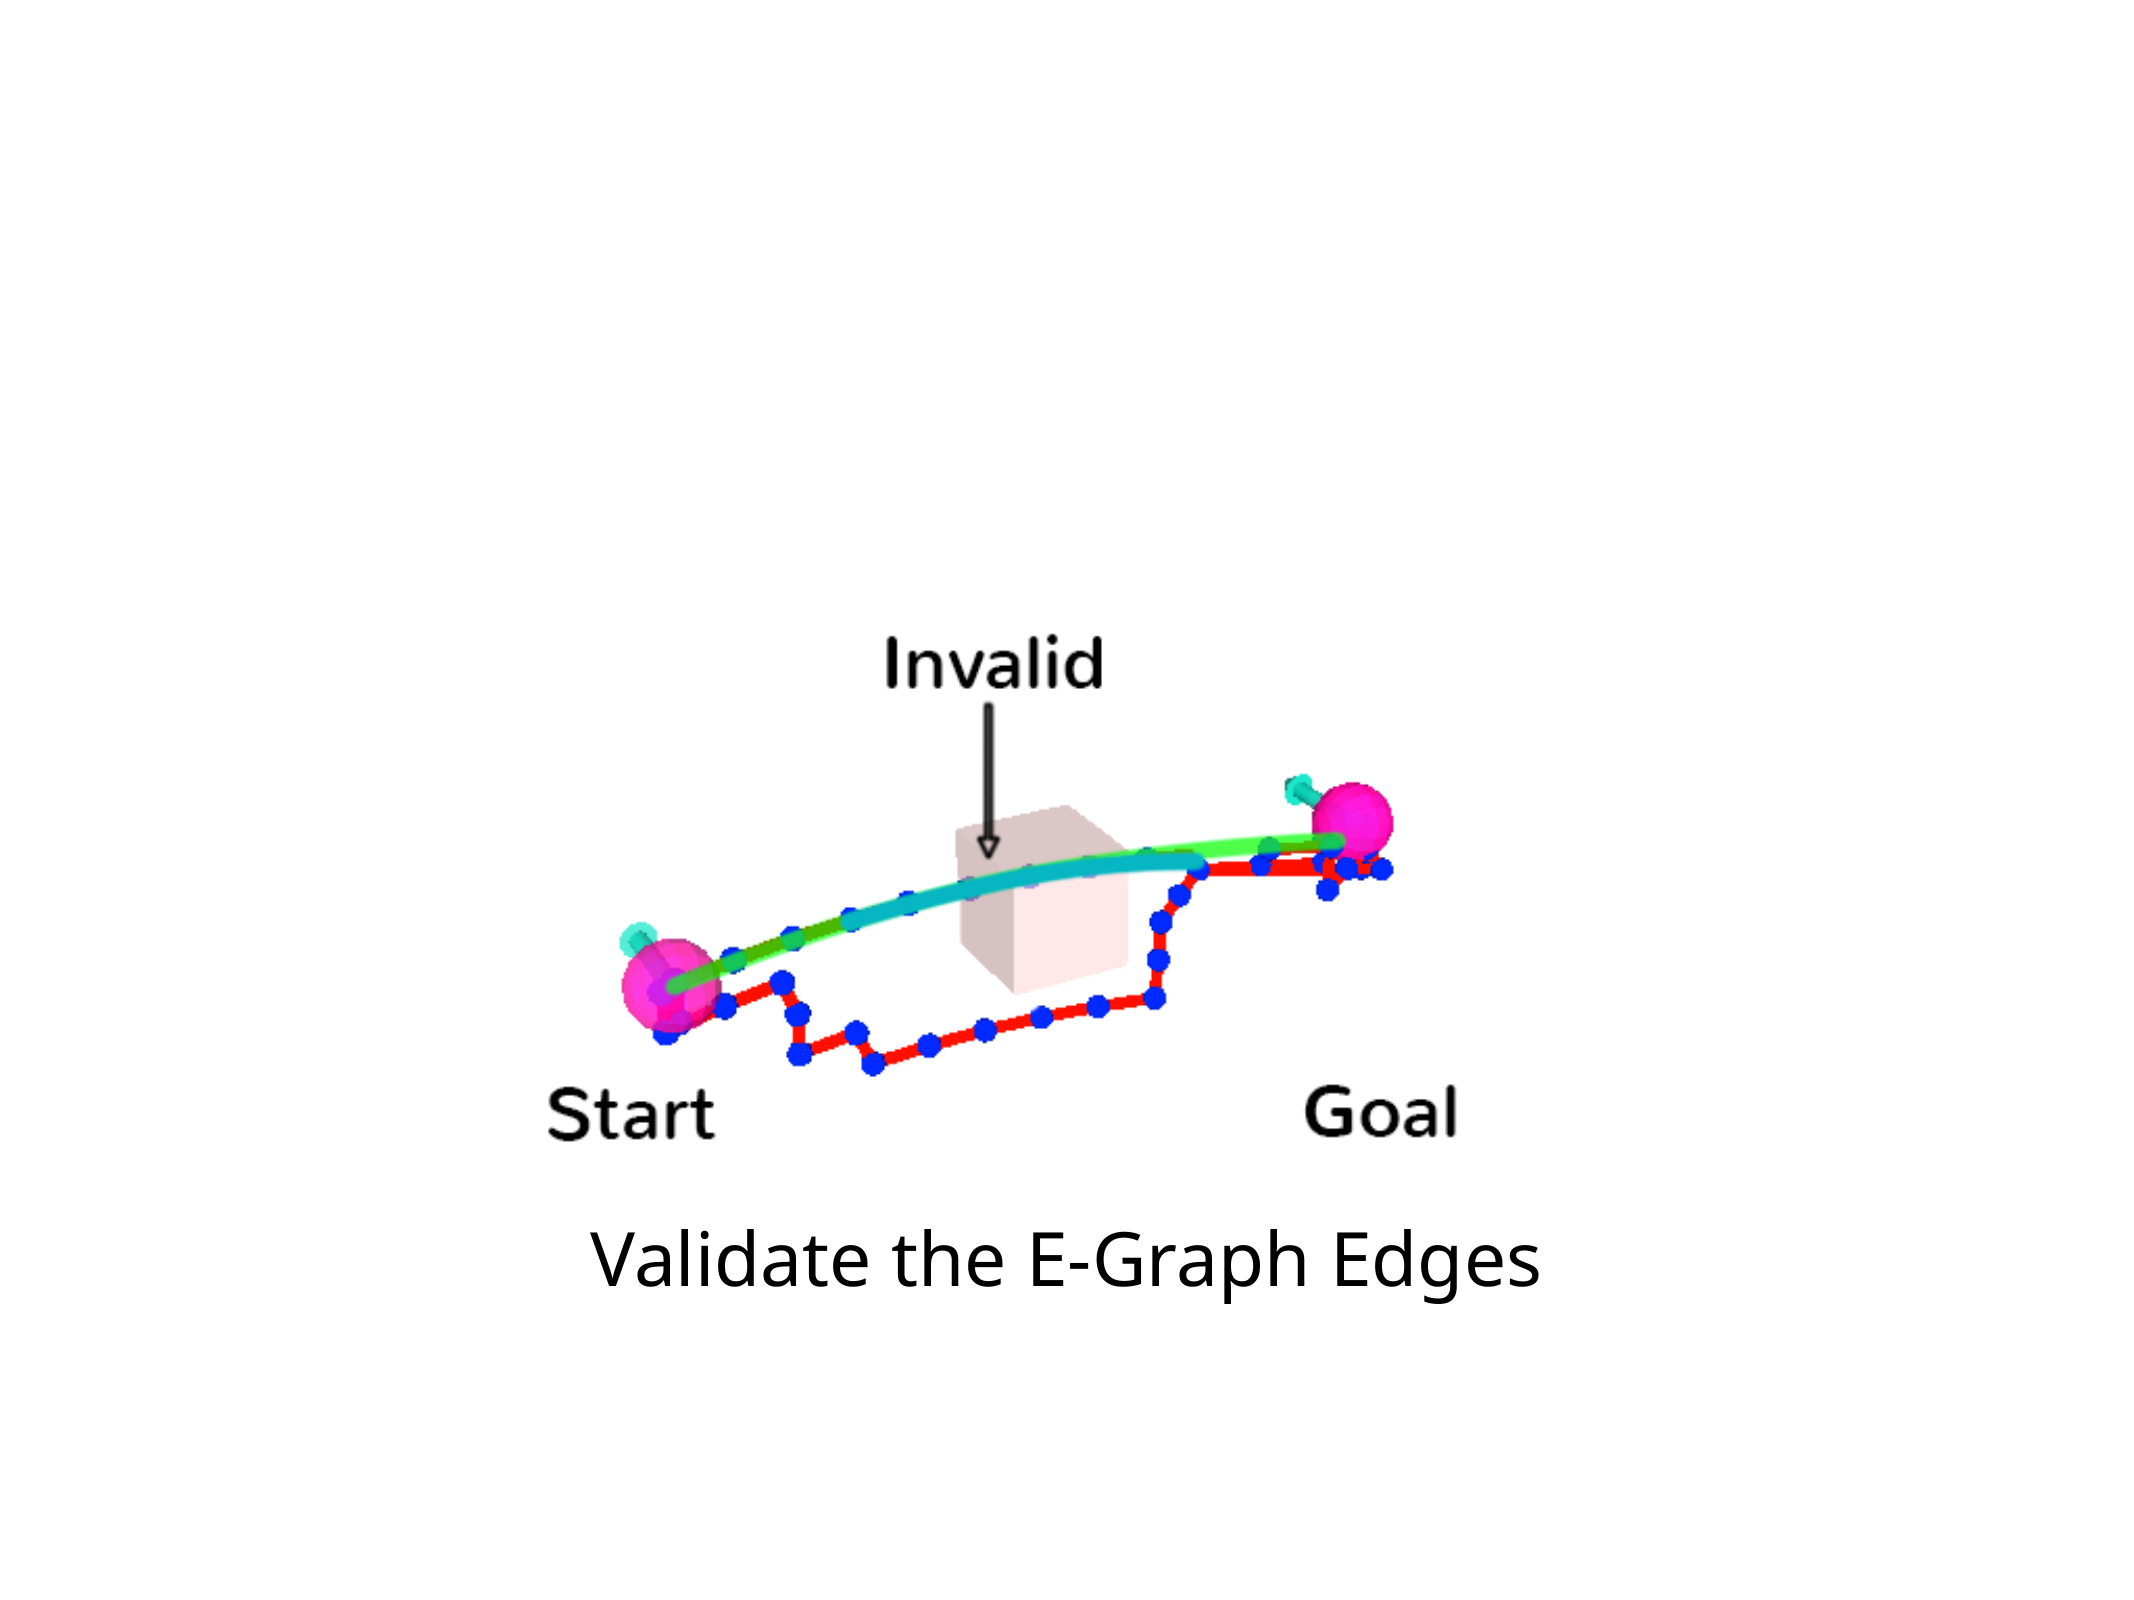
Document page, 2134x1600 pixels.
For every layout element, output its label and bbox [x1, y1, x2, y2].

picture [347, 497, 1786, 1390]
